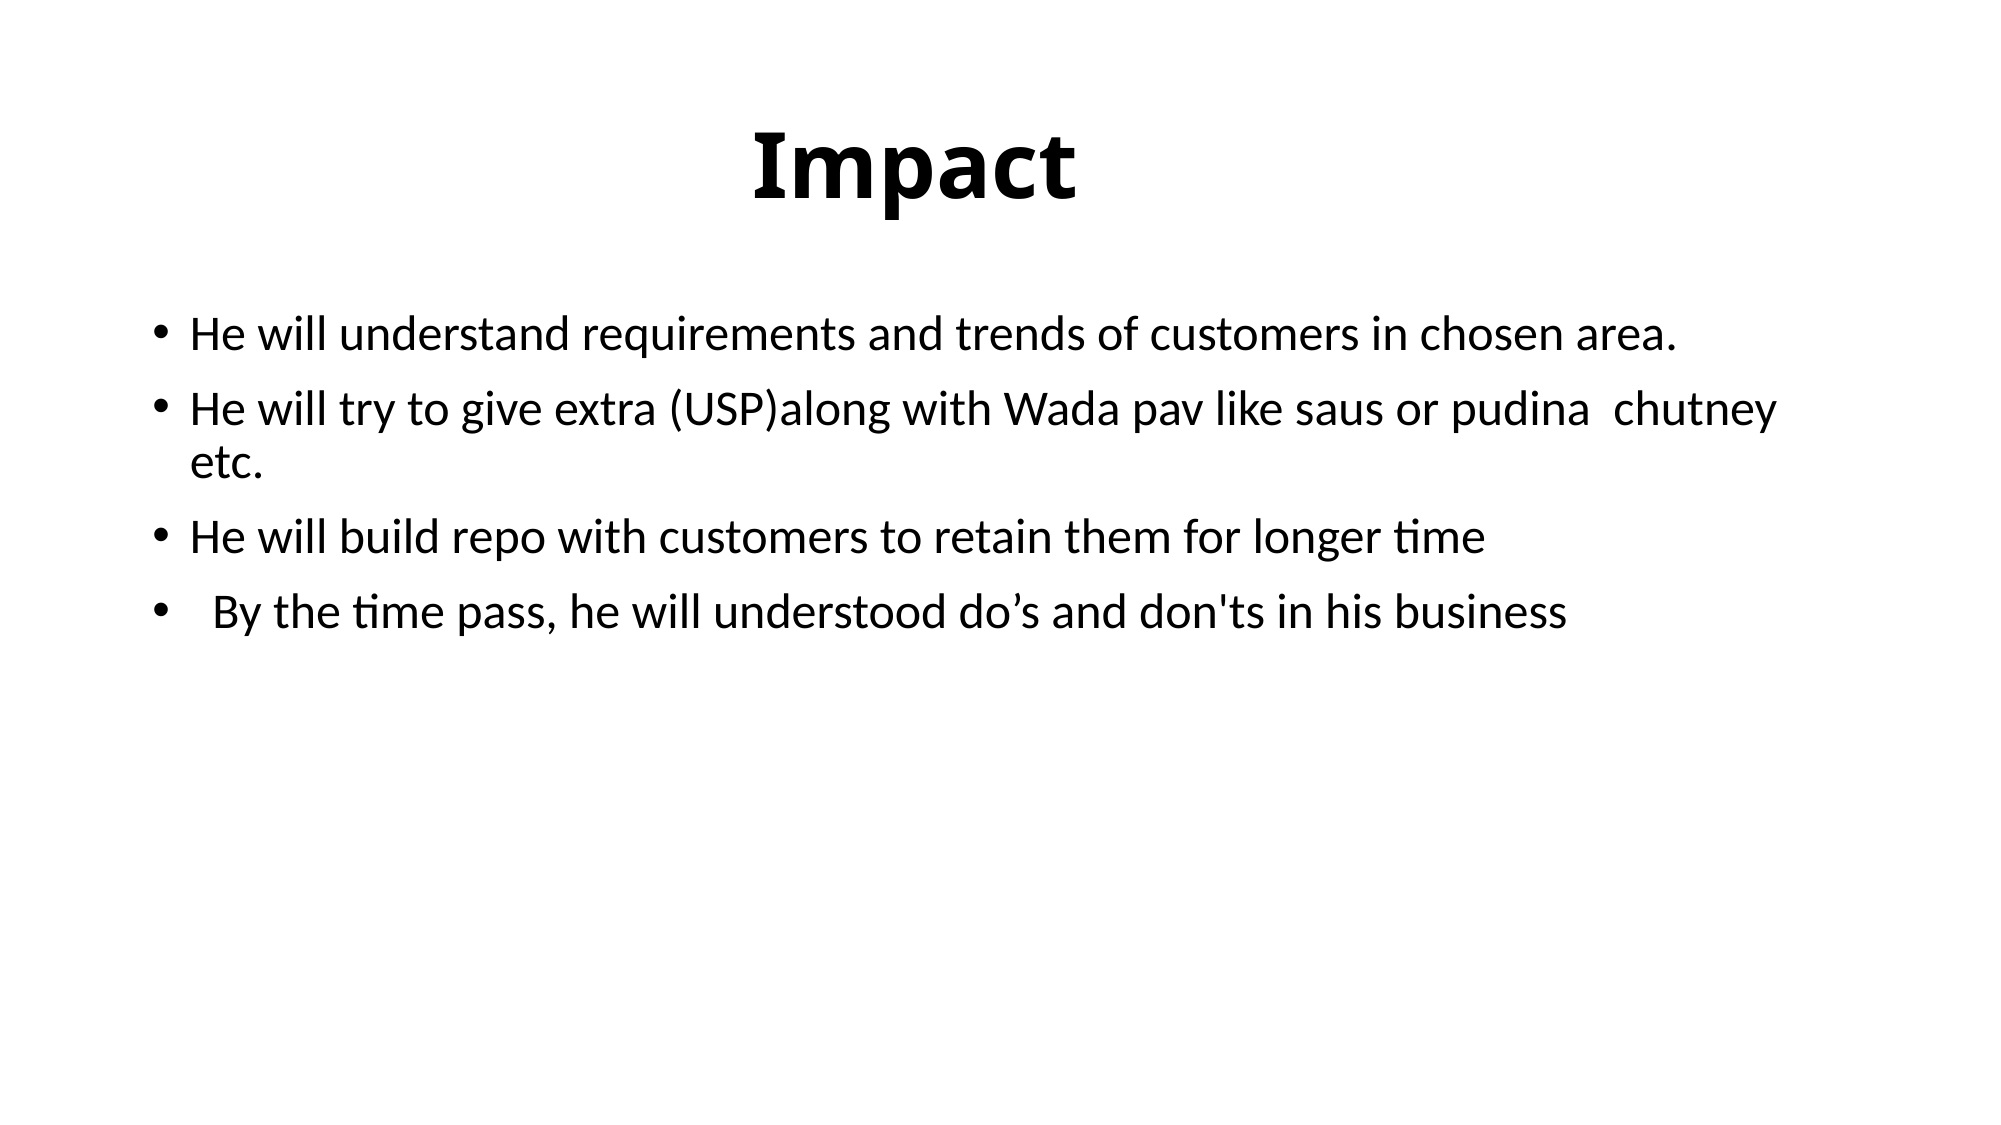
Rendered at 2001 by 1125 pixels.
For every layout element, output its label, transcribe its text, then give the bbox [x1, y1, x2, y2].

title Impact [137, 59, 1863, 278]
list He will understand requirements and trends of customers in chosen area. He will try to give extra (USP)along with Wada pav like saus or pudina chutney etc. He will build repo with customers to retain them for longer time By the time pass, he will understood do’s and don'ts in his business [137, 299, 1863, 1014]
